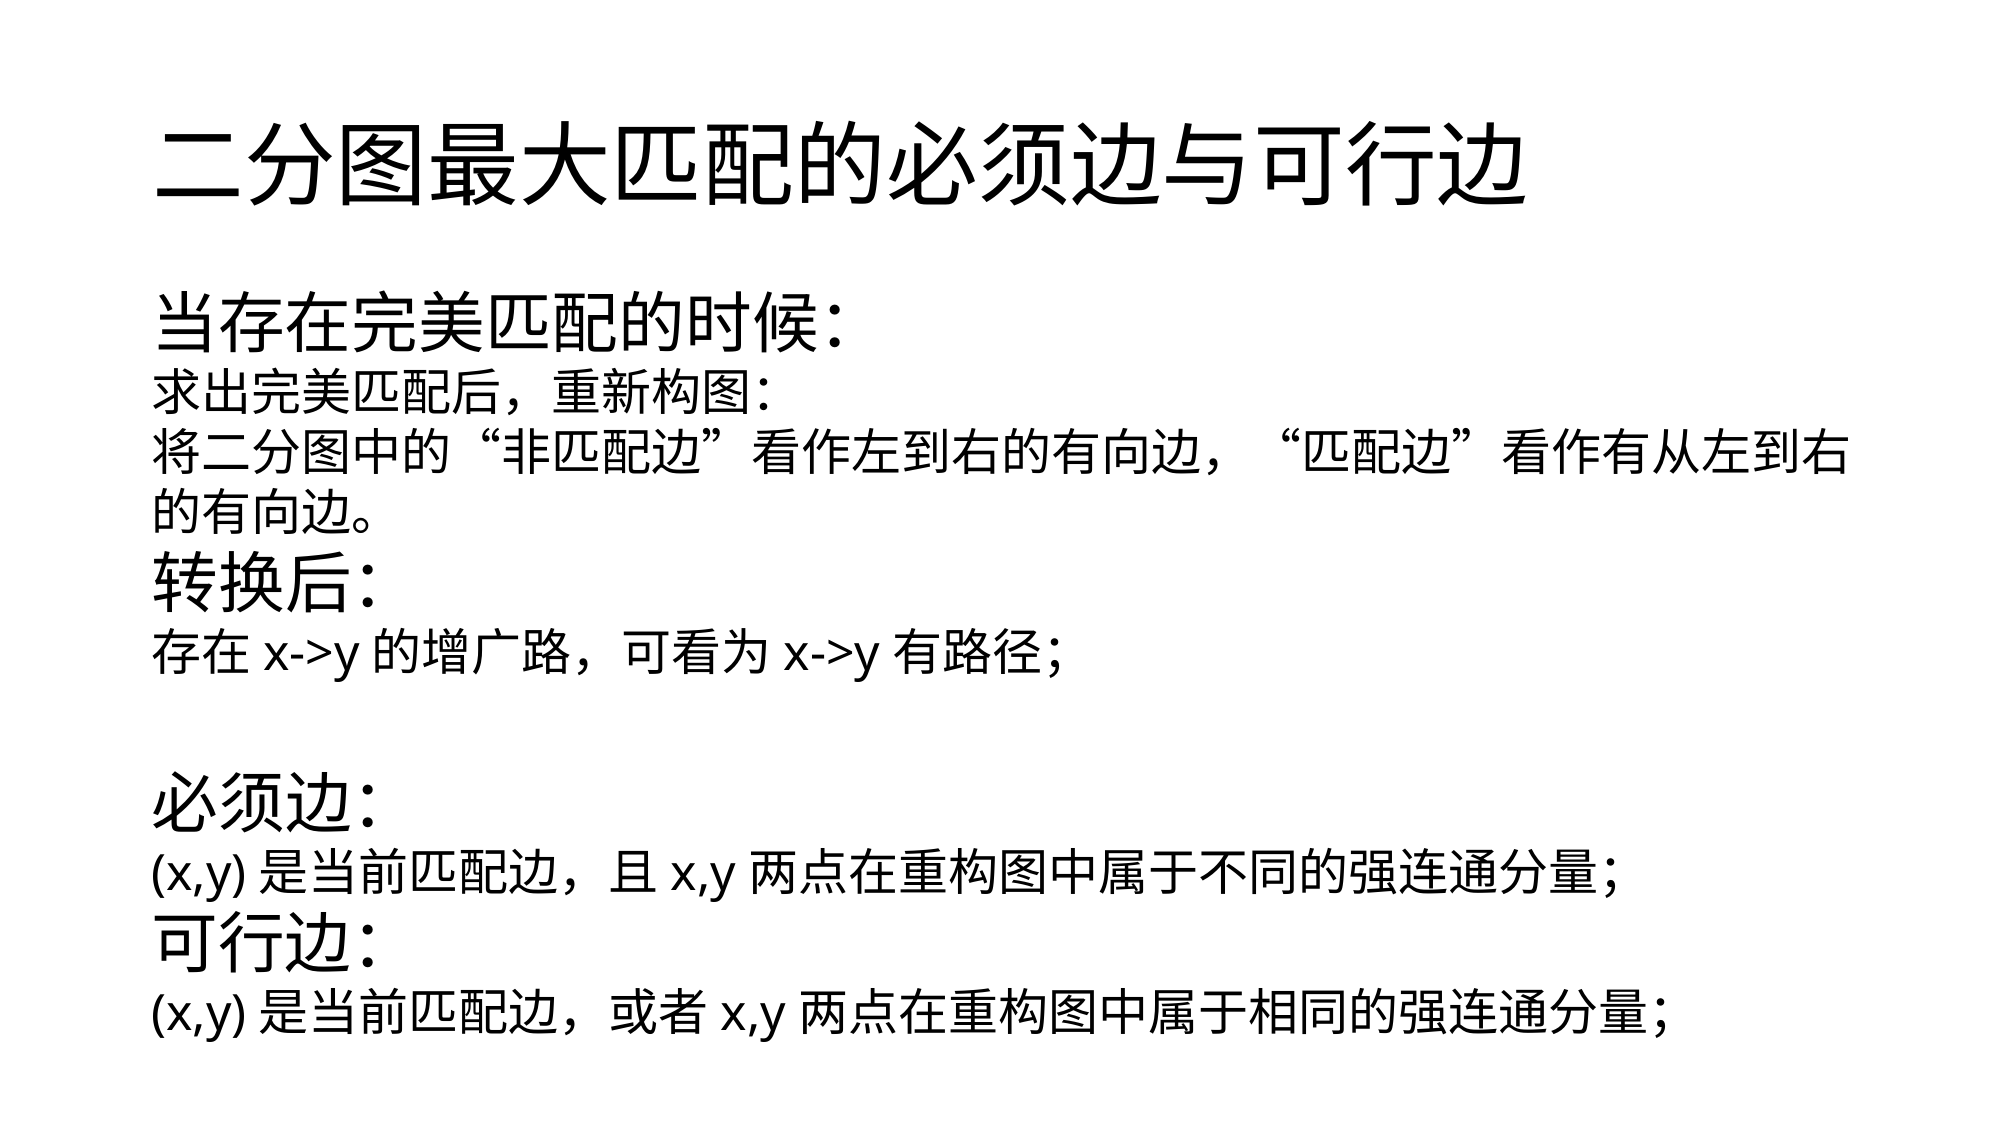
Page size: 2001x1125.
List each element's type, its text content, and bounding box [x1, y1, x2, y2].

text_box 当存在完美匹配的时候： 求出完美匹配后，重新构图： 将二分图中的“非匹配边”看作左到右的有向边，“匹配边”看作有从左到右的有向边。 转换后： 存在x->y的增广路，可看为x->y有路径； 必须边： (x,y)是当前匹配边，且x,y两点在重构图中属于不同的强连通分量； 可行边： (x,y)是当前匹配边，或者x,y两点在重构图中属于相同的强连通分量； [136, 273, 1900, 1048]
title 二分图最大匹配的必须边与可行边 [137, 59, 1863, 273]
